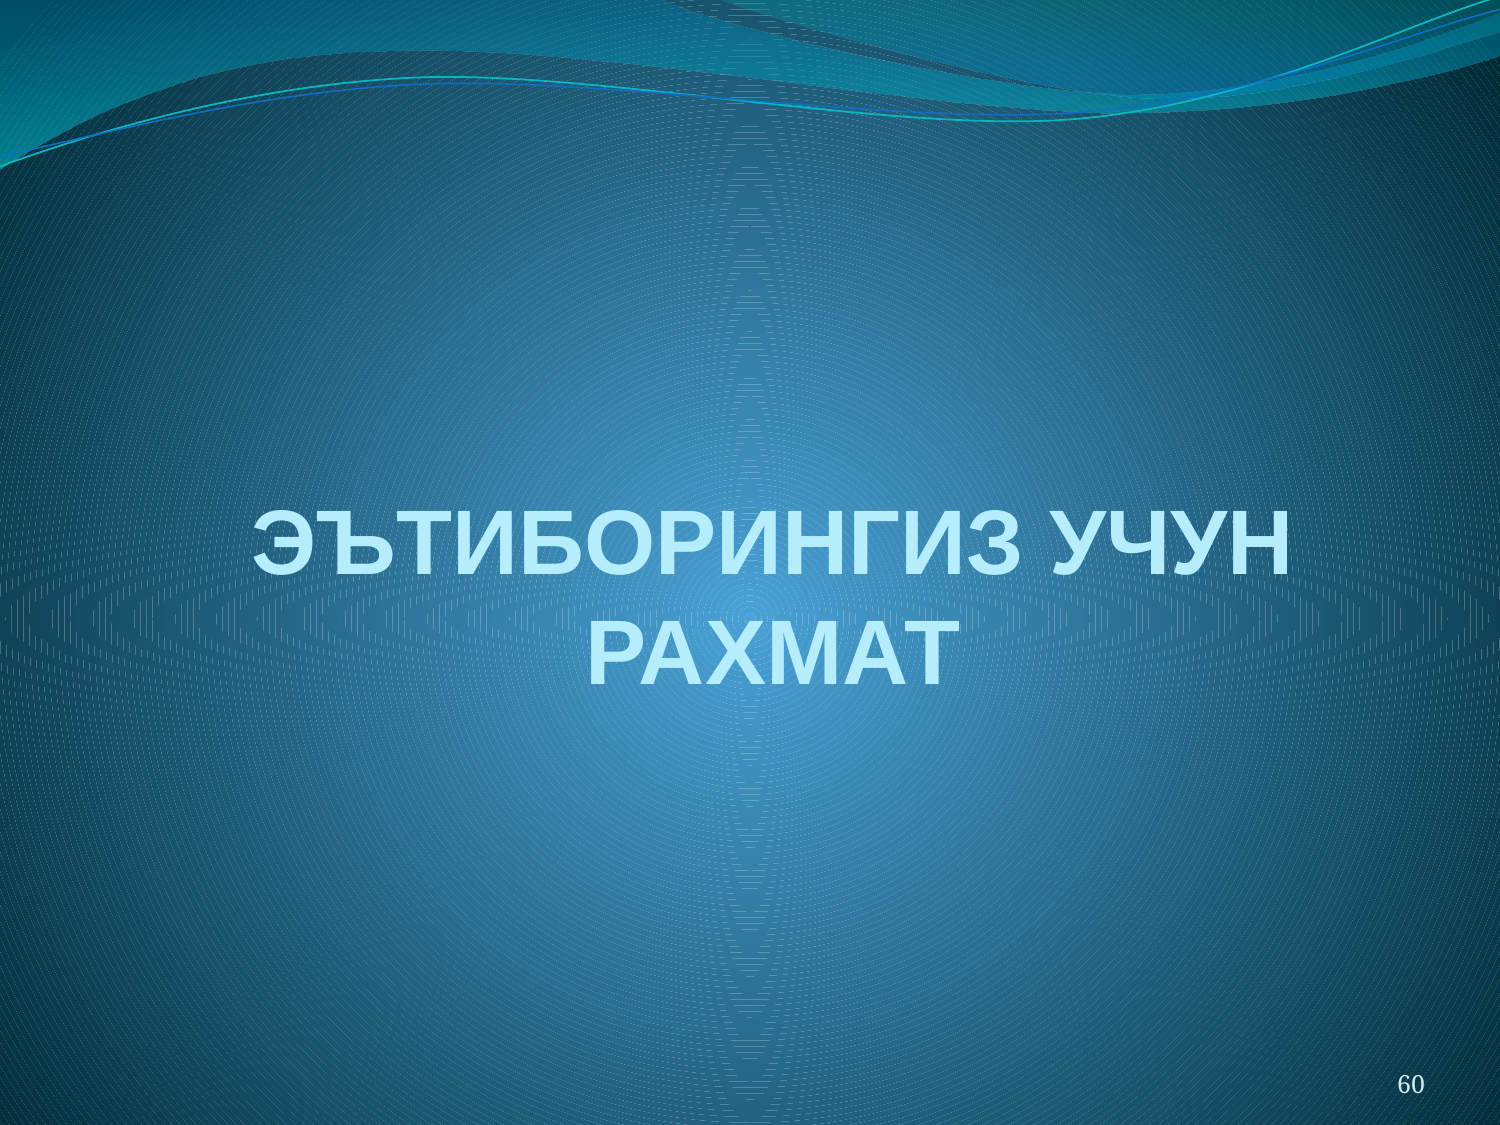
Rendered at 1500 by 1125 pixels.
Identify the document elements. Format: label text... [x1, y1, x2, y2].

text_box ЭЪТИБОРИНГИЗ УЧУН РАХМАТ [206, 255, 1341, 711]
slide_number 60 [1299, 1042, 1425, 1103]
